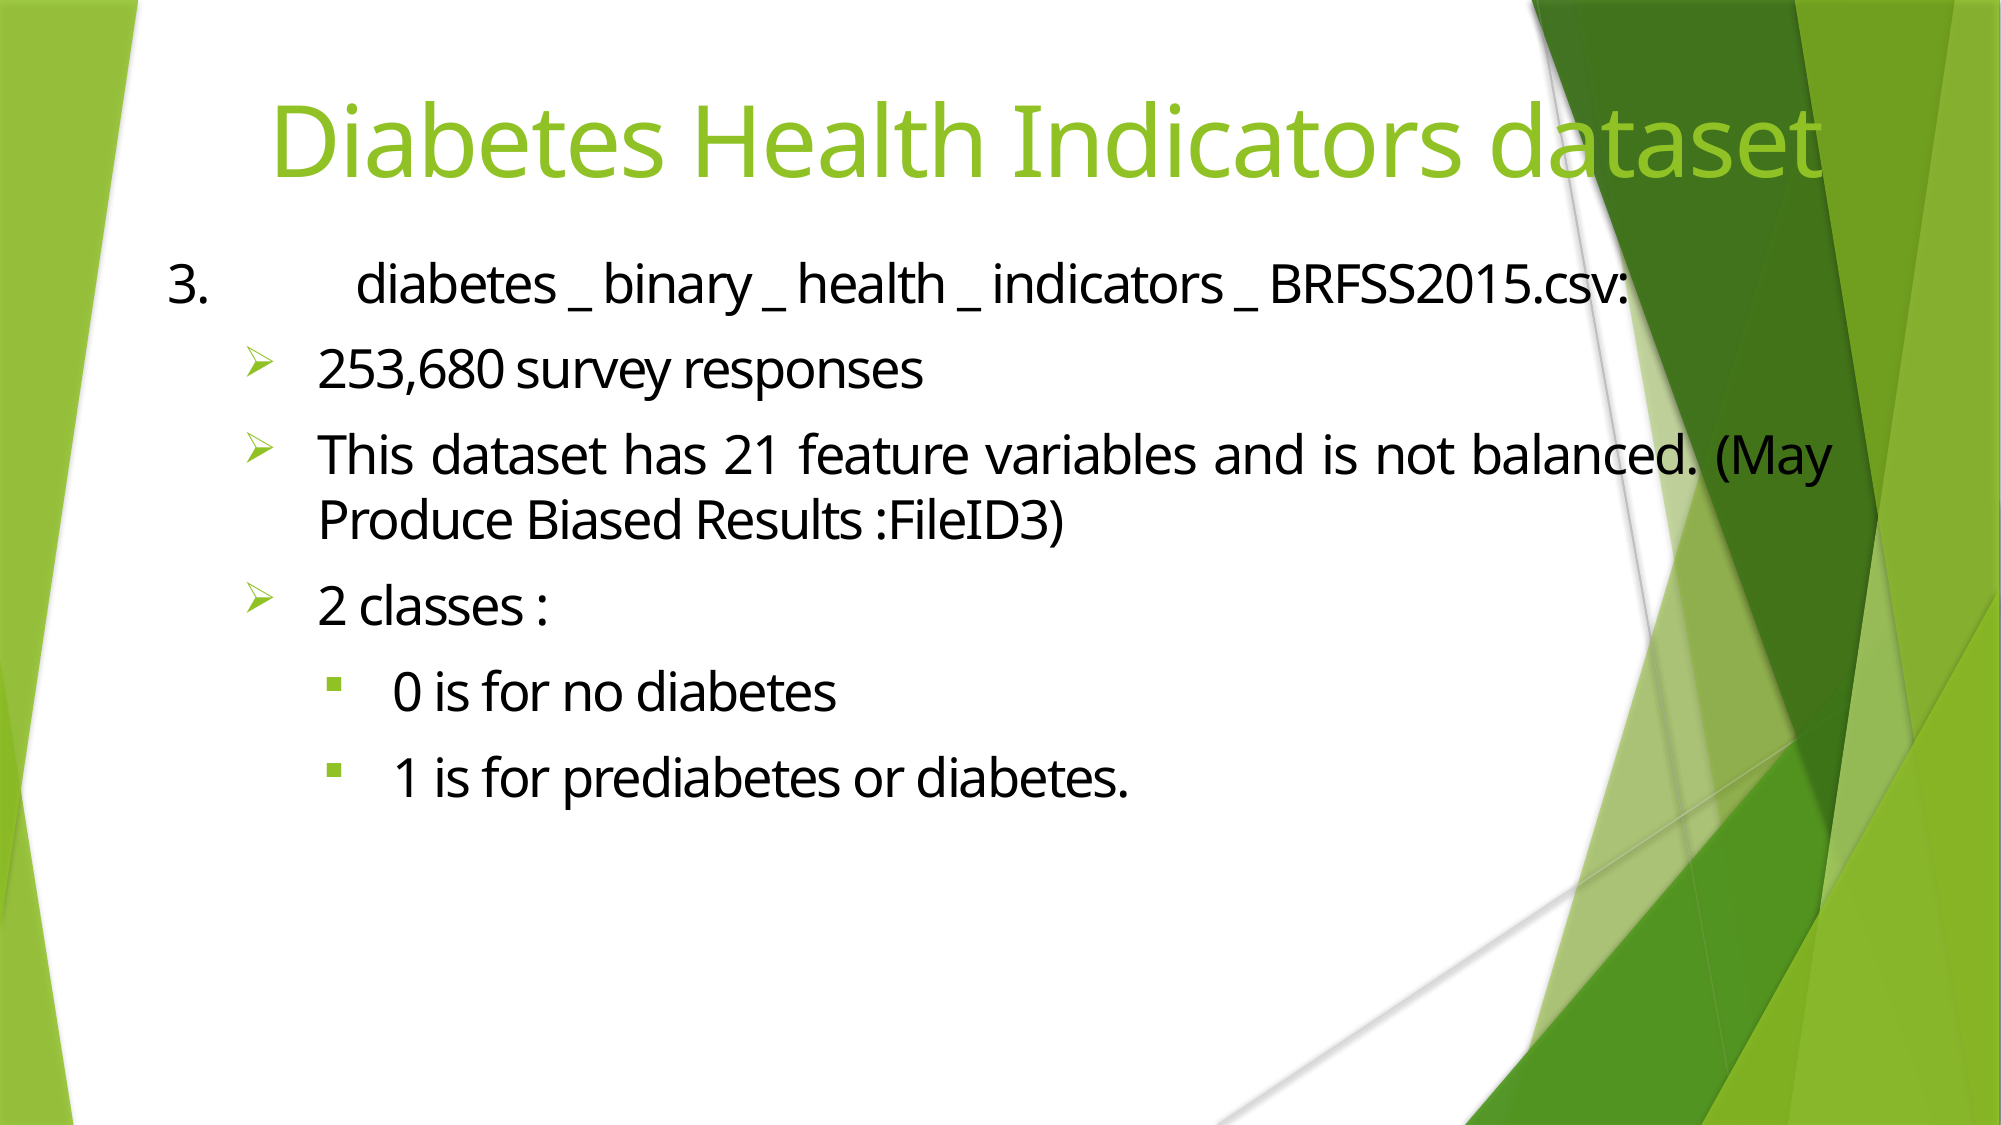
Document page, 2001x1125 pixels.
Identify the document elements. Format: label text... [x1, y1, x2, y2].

title Diabetes Health Indicators dataset [193, 30, 2000, 198]
list 3. diabetes _ binary _ health _ indicators _ BRFSS2015.csv: 253,680 survey responses This dataset has 21 feature variables and is not balanced. (May Produce Biased Results :FileID3) 2 classes : 0 is for no diabetes 1 is for prediabetes or diabetes. [167, 248, 1833, 1066]
